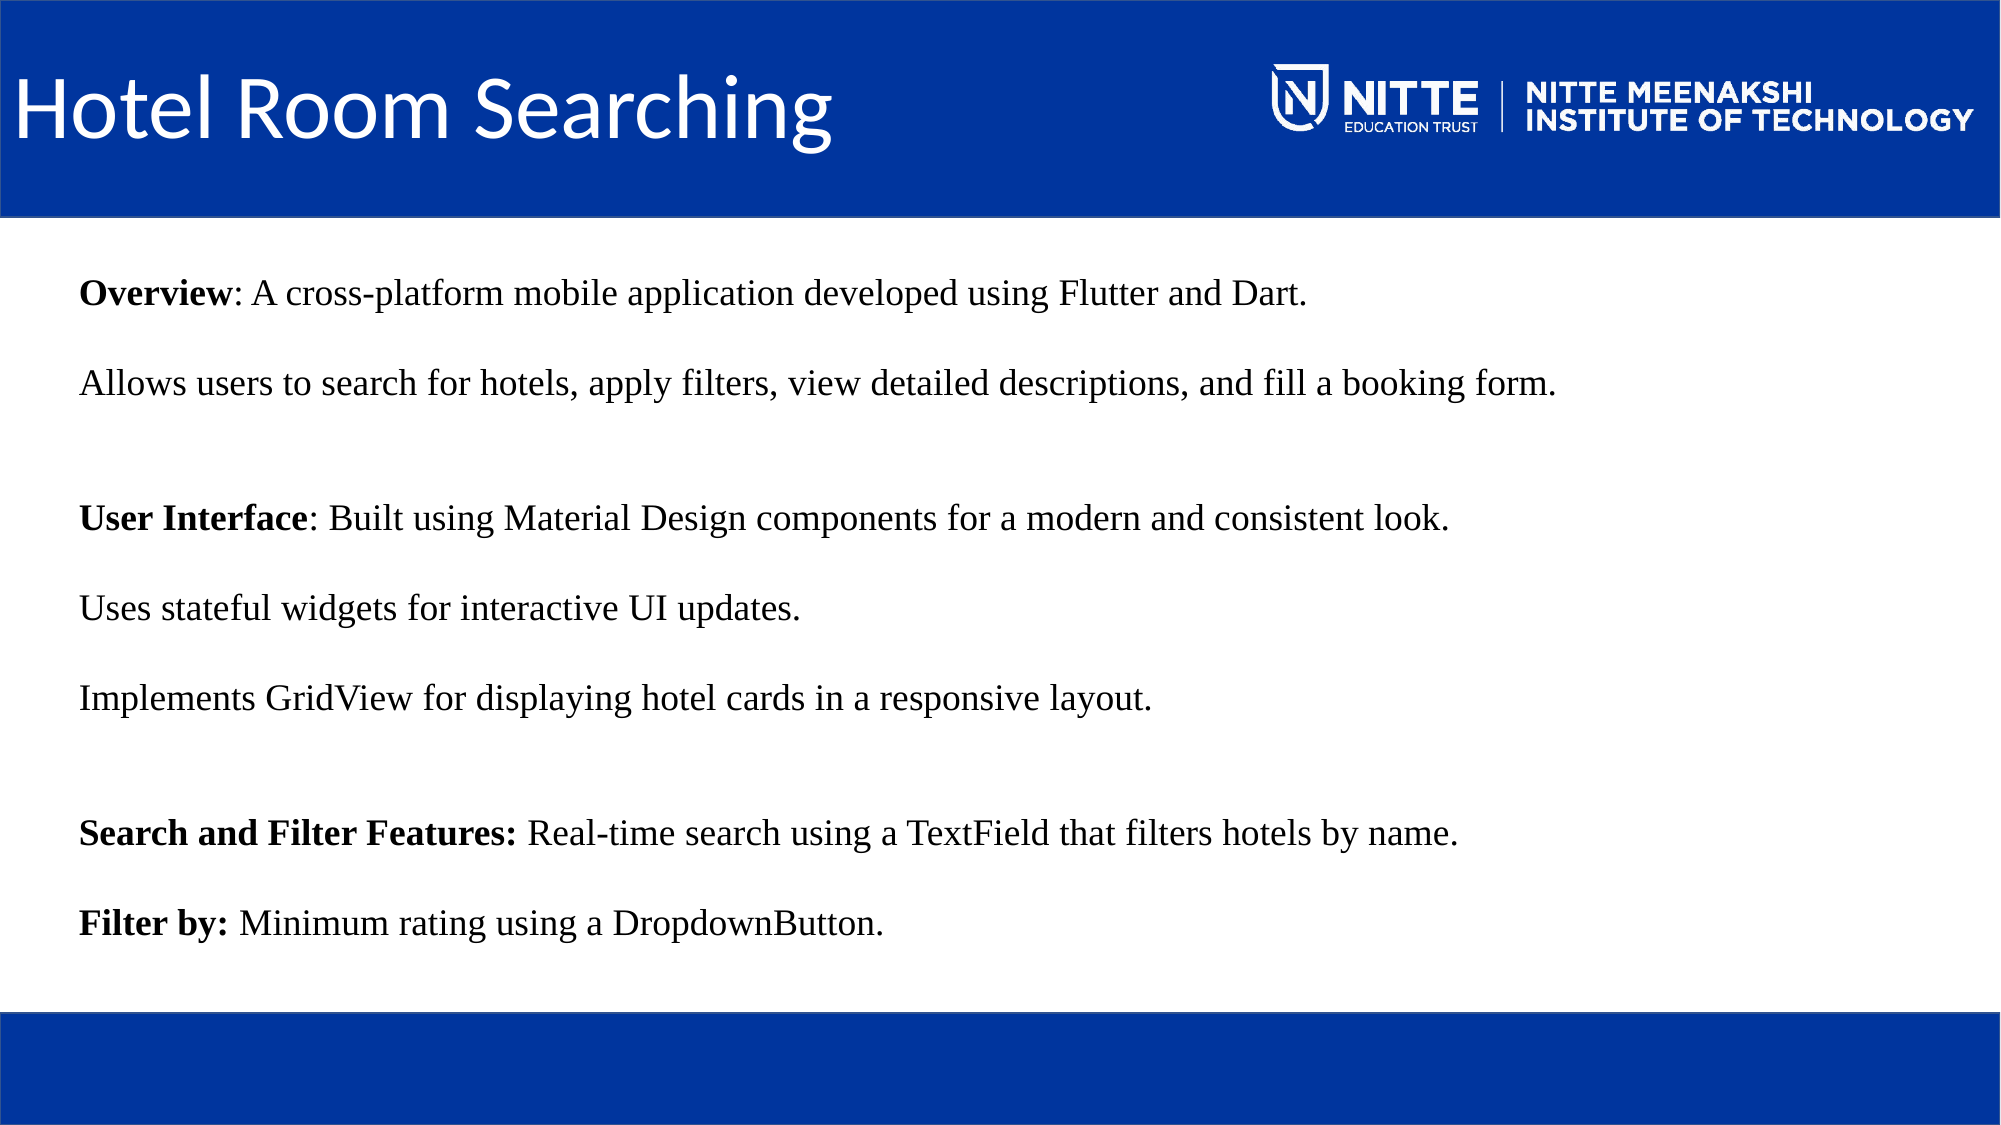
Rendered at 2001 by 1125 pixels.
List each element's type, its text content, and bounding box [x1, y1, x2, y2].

text_box Overview: A cross-platform mobile application developed using Flutter and Dart. Allows users to search for hotels, apply filters, view detailed descriptions, and fill a booking form. User Interface: Built using Material Design components for a modern and consistent look. Uses stateful widgets for interactive UI updates. Implements GridView for displaying hotel cards in a responsive layout. Search and Filter Features: Real-time search using a TextField that filters hotels by name. Filter by: Minimum rating using a DropdownButton. [64, 260, 1786, 996]
title Hotel Room Searching [11, 44, 925, 235]
picture [1122, 0, 2000, 275]
